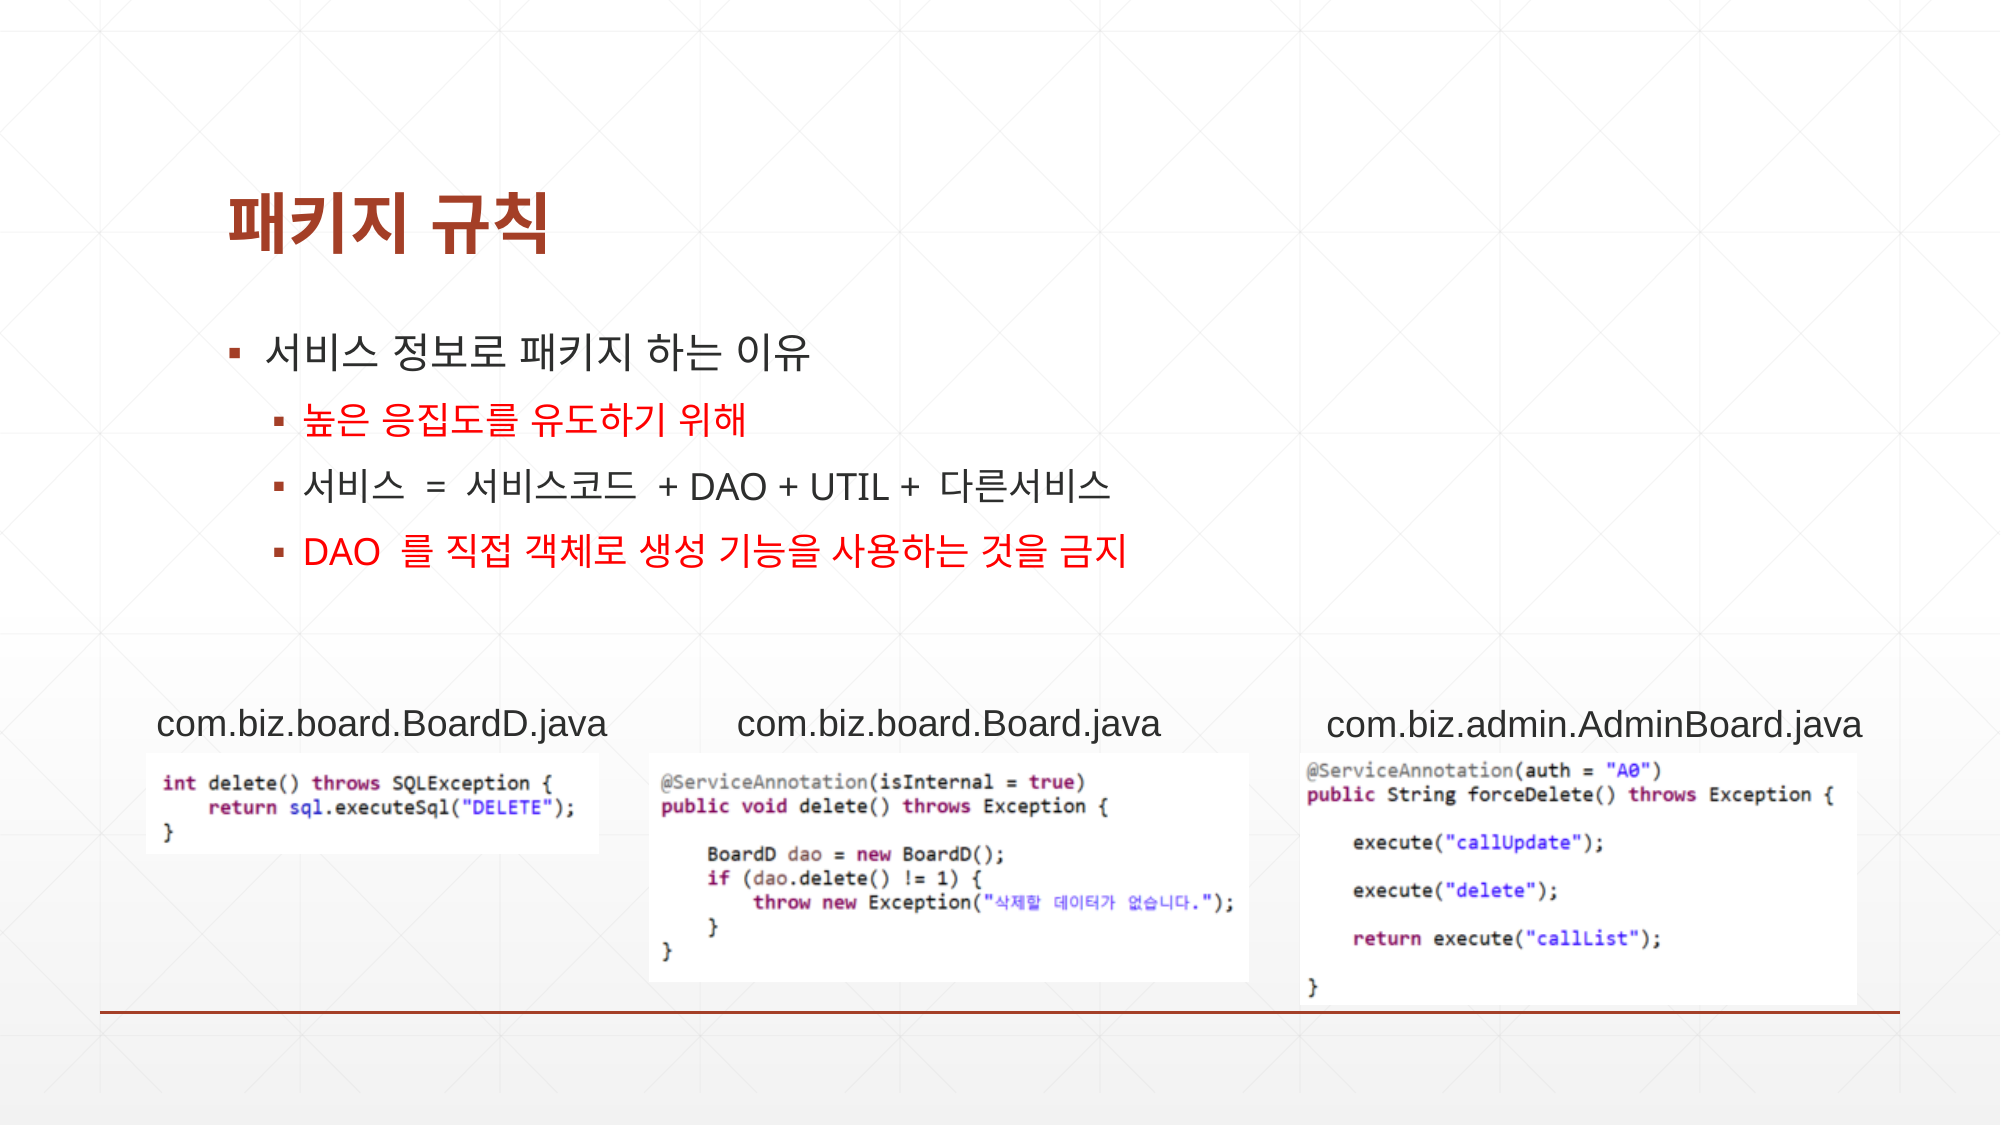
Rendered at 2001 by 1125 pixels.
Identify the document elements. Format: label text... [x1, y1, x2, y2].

text_box com.biz.admin.AdminBoard.java [1311, 692, 1878, 753]
picture [1299, 753, 1857, 1005]
picture [146, 753, 599, 854]
text_box com.biz.board.BoardD.java [141, 691, 623, 752]
picture [649, 753, 1249, 982]
title 패키지 규칙 [212, 82, 1788, 271]
list 서비스 정보로 패키지 하는 이유 높은 응집도를 유도하기 위해 서비스 = 서비스코드 + DAO + UTIL + 다른서비스 DAO 를 직접 객체로 생성 기능을 사용하는 것을 금지 [212, 324, 1788, 950]
text_box com.biz.board.Board.java [722, 691, 1177, 752]
